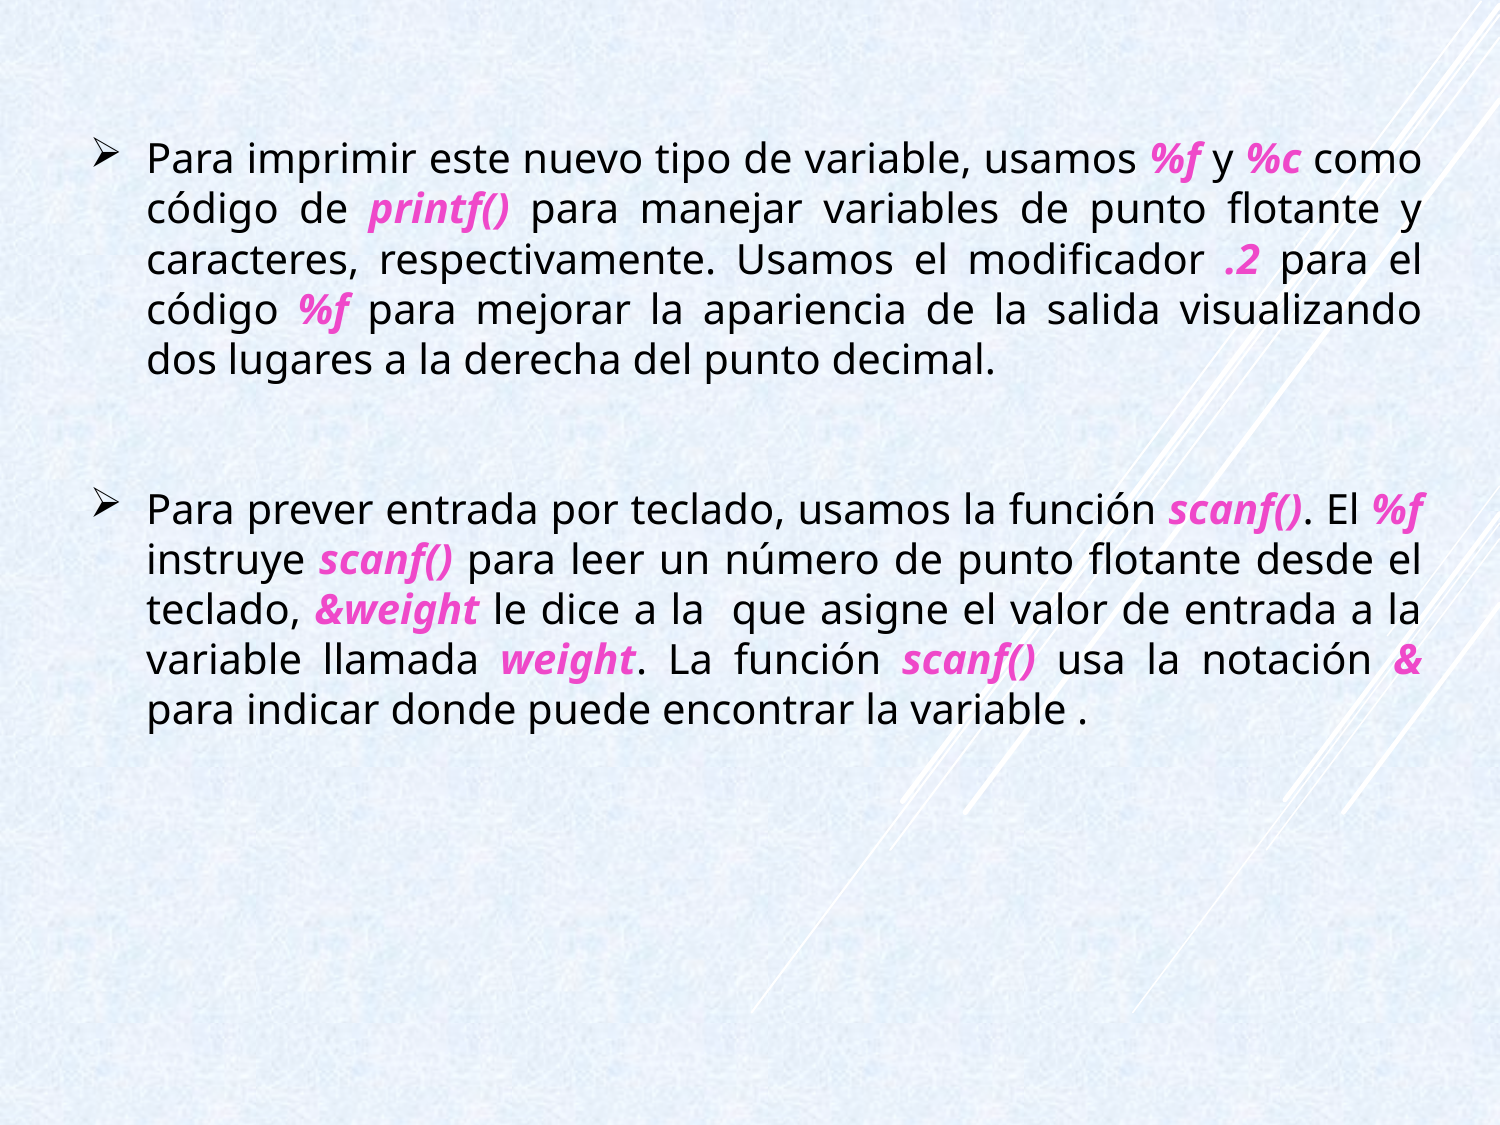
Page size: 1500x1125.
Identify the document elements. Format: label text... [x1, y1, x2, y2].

text_box Para imprimir este nuevo tipo de variable, usamos %f y %c como código de printf() para manejar variables de punto flotante y caracteres, respectivamente. Usamos el modificador .2 para el código %f para mejorar la apariencia de la salida visualizando dos lugares a la derecha del punto decimal. Para prever entrada por teclado, usamos la función scanf(). El %f instruye scanf() para leer un número de punto flotante desde el teclado, &weight le dice a la que asigne el valor de entrada a la variable llamada weight. La función scanf() usa la notación & para indicar donde puede encontrar la variable . [74, 124, 1438, 840]
